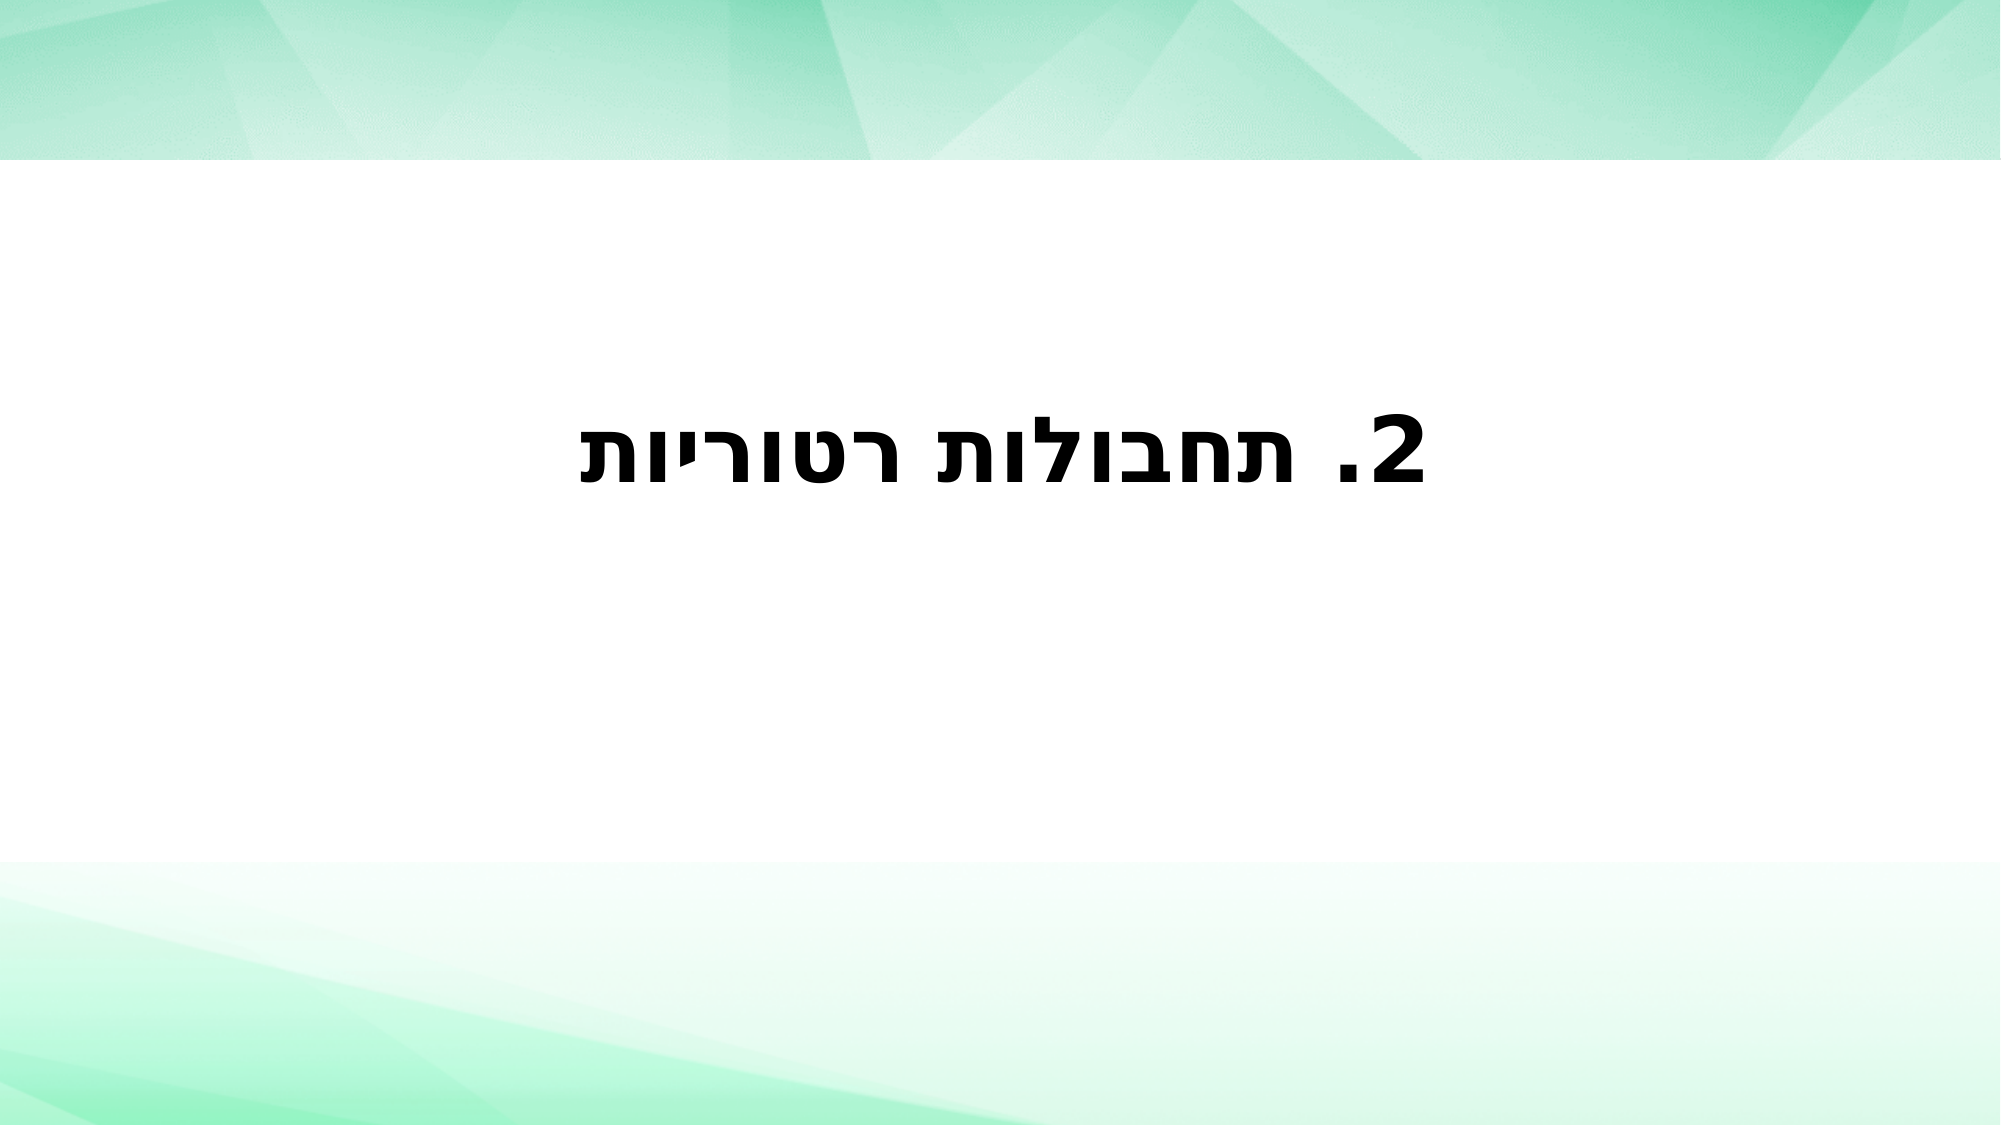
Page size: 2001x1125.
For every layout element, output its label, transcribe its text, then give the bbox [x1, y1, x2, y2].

picture [0, 0, 2001, 160]
picture [0, 862, 2001, 1125]
title 2. תחבולות רטוריות [11, 375, 2000, 530]
